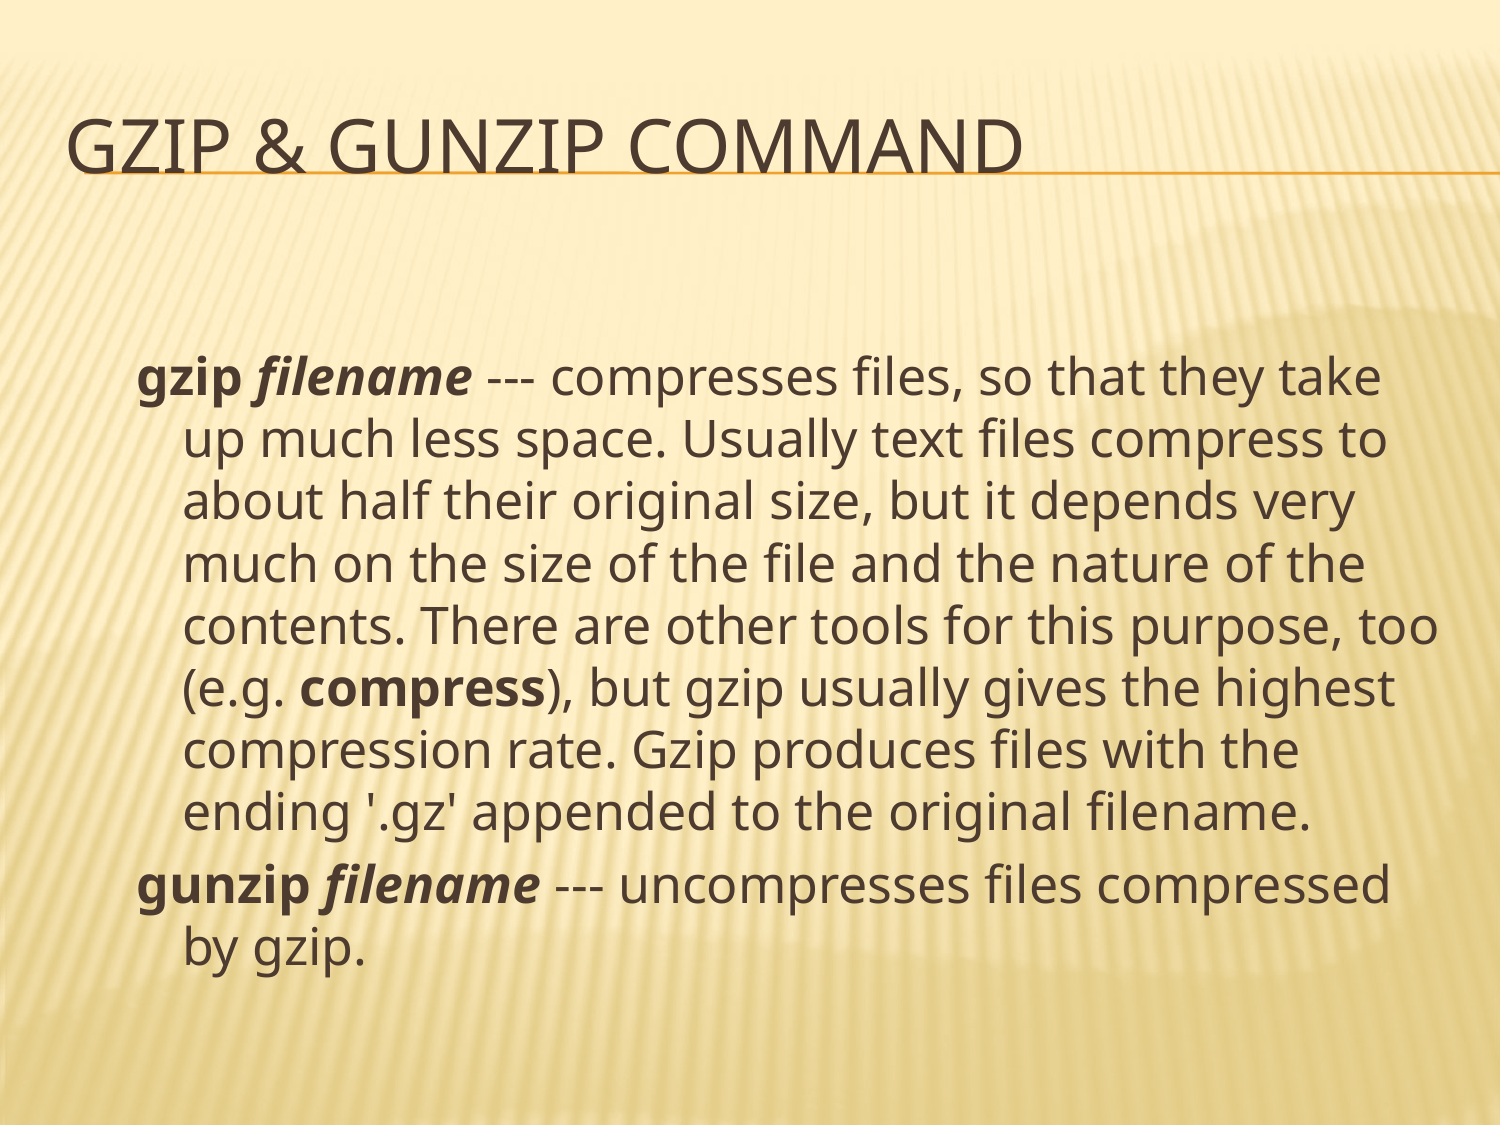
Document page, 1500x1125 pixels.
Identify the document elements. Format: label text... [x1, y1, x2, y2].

list gzip filename --- compresses files, so that they take up much less space. Usually text files compress to about half their original size, but it depends very much on the size of the file and the nature of the contents. There are other tools for this purpose, too (e.g. compress), but gzip usually gives the highest compression rate. Gzip produces files with the ending '.gz' appended to the original filename. gunzip filename --- uncompresses files compressed by gzip. [50, 254, 1475, 998]
title Gzip & gunzip command [50, 75, 1475, 213]
